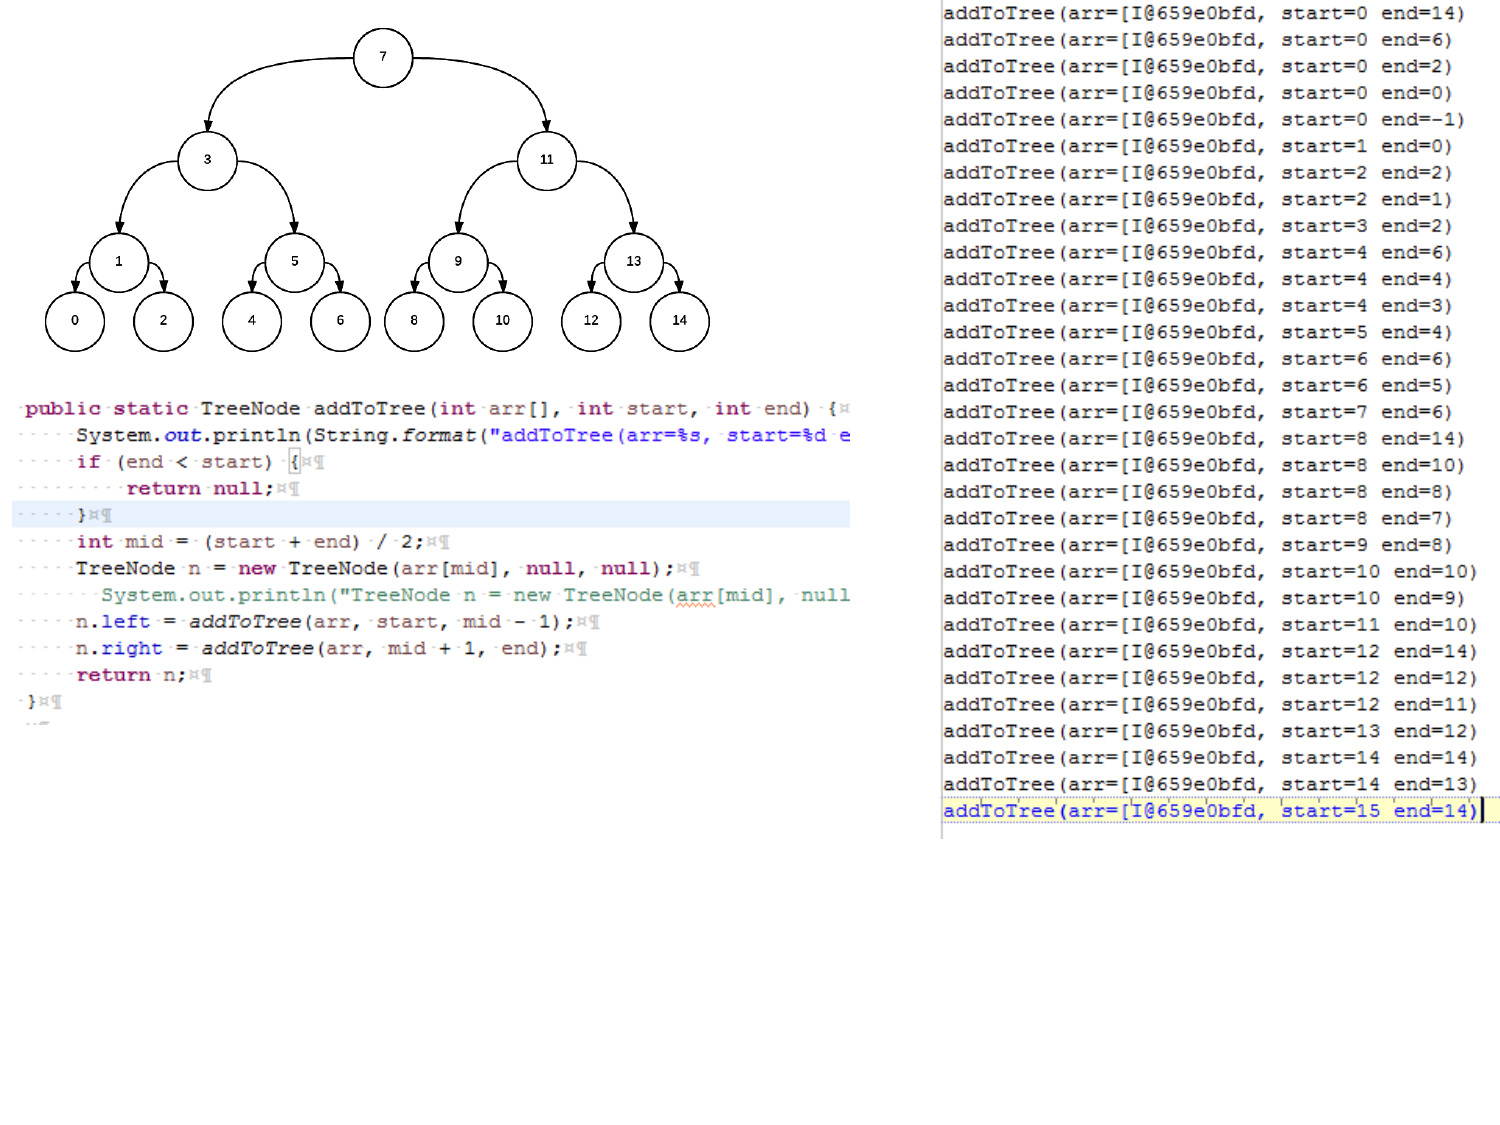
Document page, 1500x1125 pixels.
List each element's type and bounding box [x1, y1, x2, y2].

picture [12, 12, 742, 367]
picture [12, 385, 851, 726]
picture [940, 0, 1500, 840]
